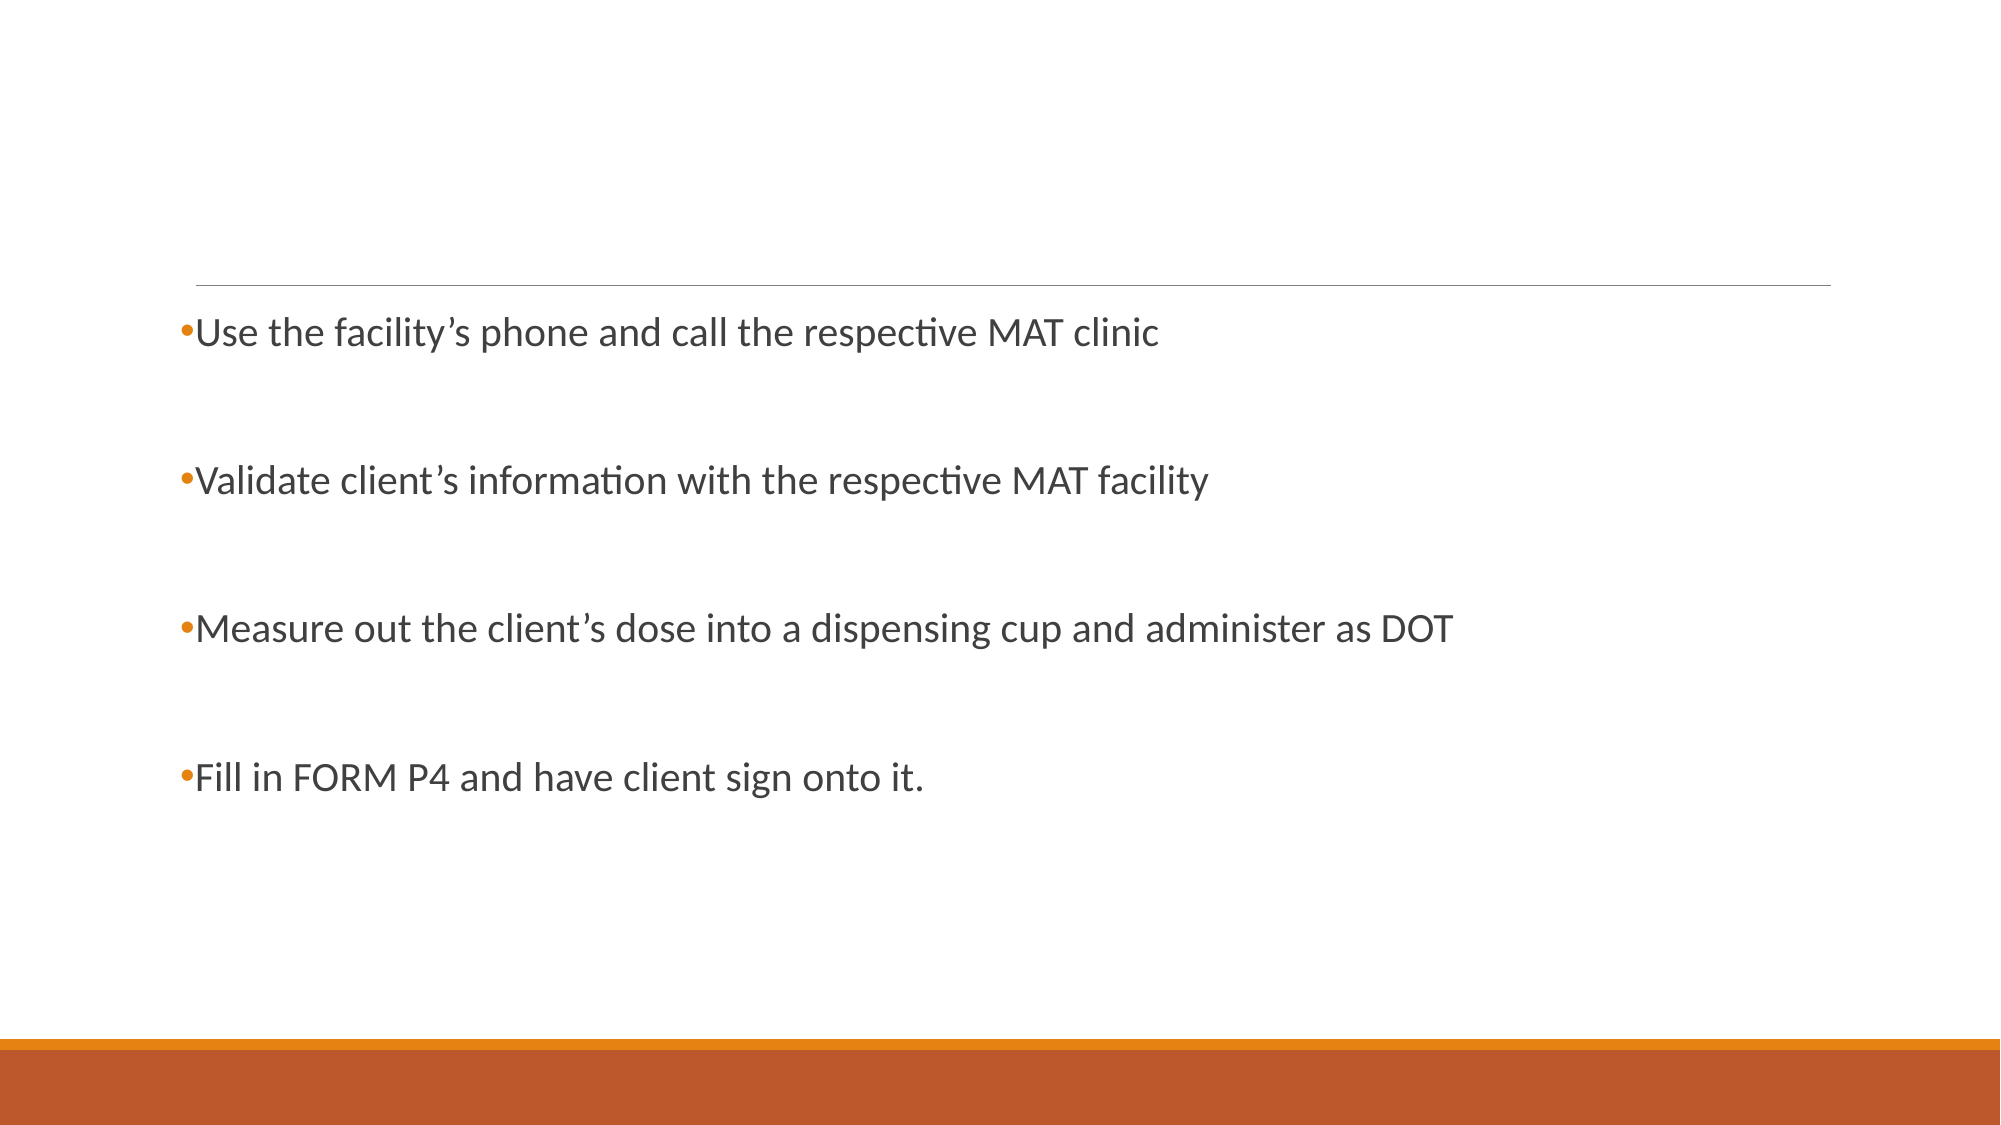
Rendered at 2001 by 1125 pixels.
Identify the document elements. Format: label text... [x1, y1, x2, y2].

list Use the facility’s phone and call the respective MAT clinic Validate client’s information with the respective MAT facility Measure out the client’s dose into a dispensing cup and administer as DOT Fill in FORM P4 and have client sign onto it. [180, 302, 1830, 963]
